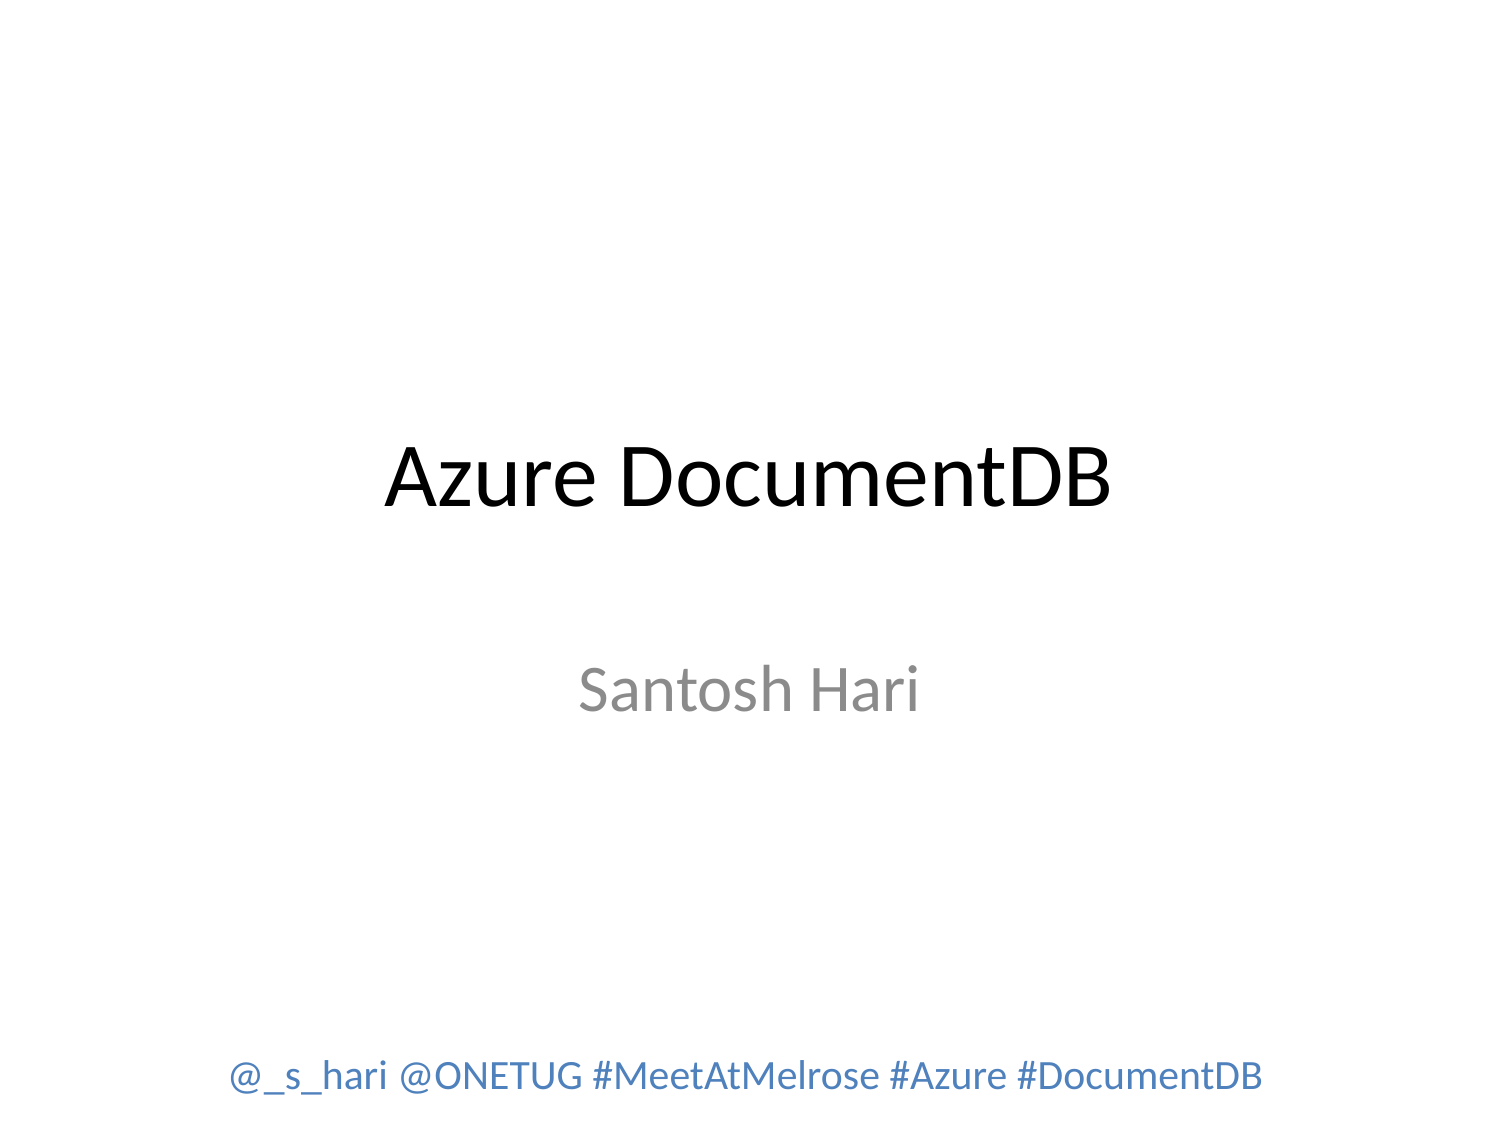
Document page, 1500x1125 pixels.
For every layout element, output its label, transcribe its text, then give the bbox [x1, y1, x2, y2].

title Azure DocumentDB [112, 349, 1388, 591]
subtitle Santosh Hari [225, 637, 1275, 925]
footer @_s_hari @ONETUG #MeetAtMelrose #Azure #DocumentDB [75, 1042, 1425, 1103]
